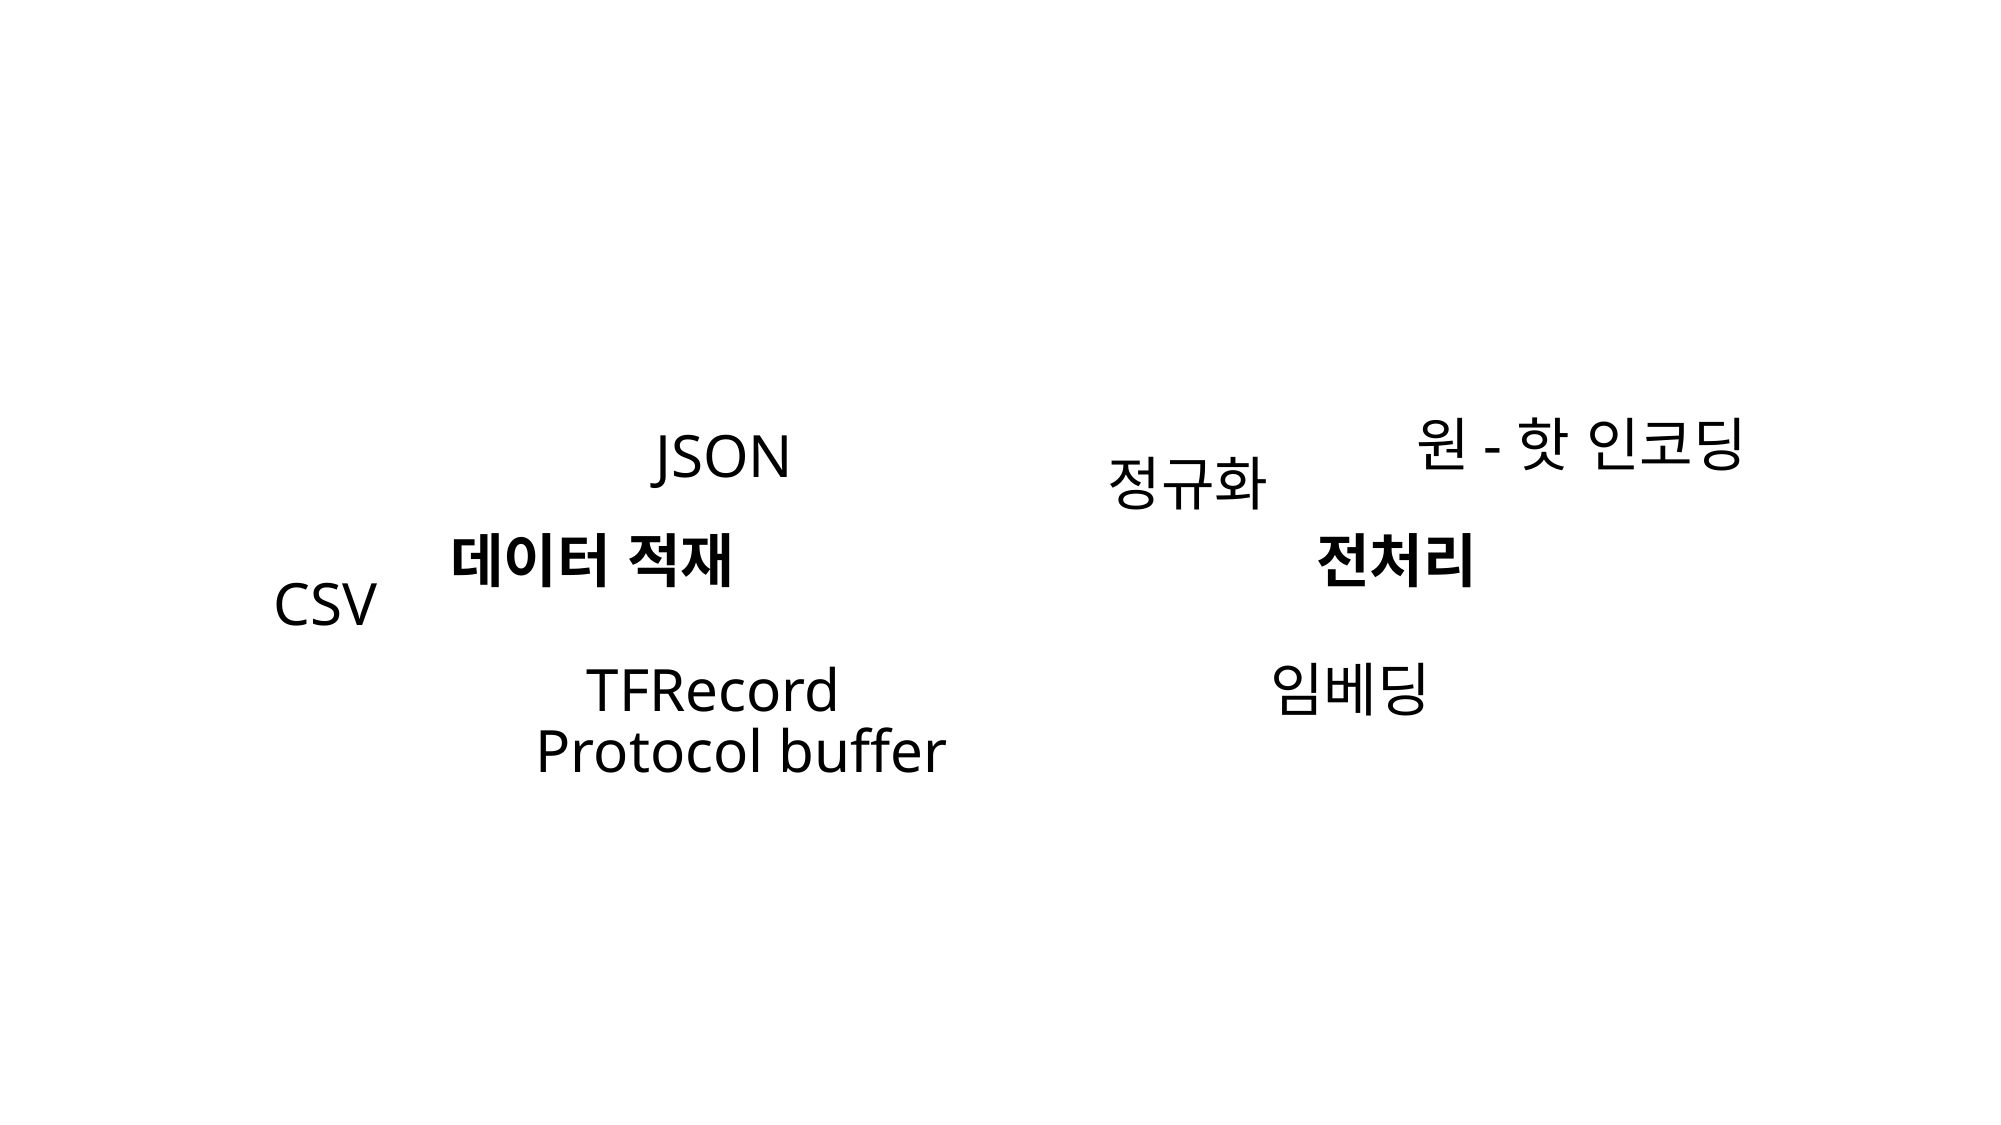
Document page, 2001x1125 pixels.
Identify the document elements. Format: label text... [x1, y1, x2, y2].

text_box CSV [259, 559, 393, 645]
text_box Protocol buffer [520, 706, 963, 792]
text_box TFRecord [571, 645, 856, 706]
text_box JSON [640, 412, 809, 497]
text_box 정규화 [1093, 439, 1284, 525]
text_box 임베딩 [1255, 645, 1446, 730]
text_box 원-핫 인코딩 [1401, 400, 1762, 486]
text_box 전처리 [1301, 516, 1492, 602]
text_box 데이터 적재 [435, 516, 750, 602]
